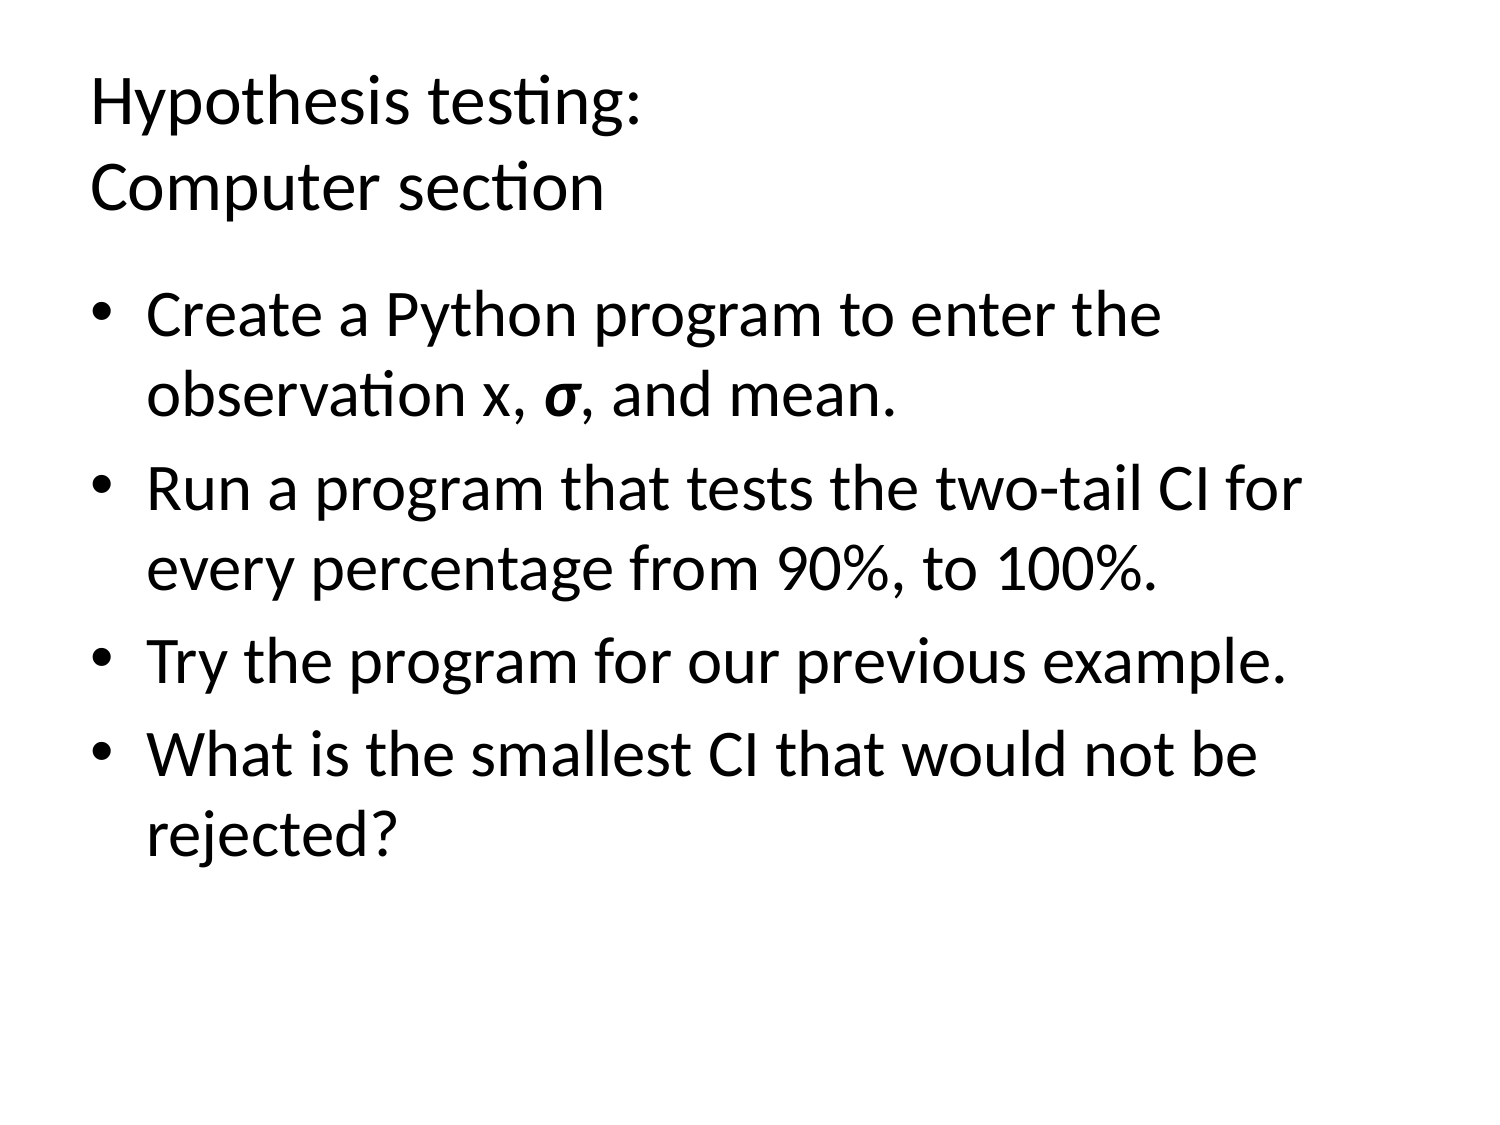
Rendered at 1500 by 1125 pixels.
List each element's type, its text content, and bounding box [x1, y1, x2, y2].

title Hypothesis testing: Computer section [75, 45, 1425, 233]
list Create a Python program to enter the observation x, σ, and mean. Run a program that tests the two-tail CI for every percentage from 90%, to 100%. Try the program for our previous example. What is the smallest CI that would not be rejected? [75, 262, 1425, 1005]
